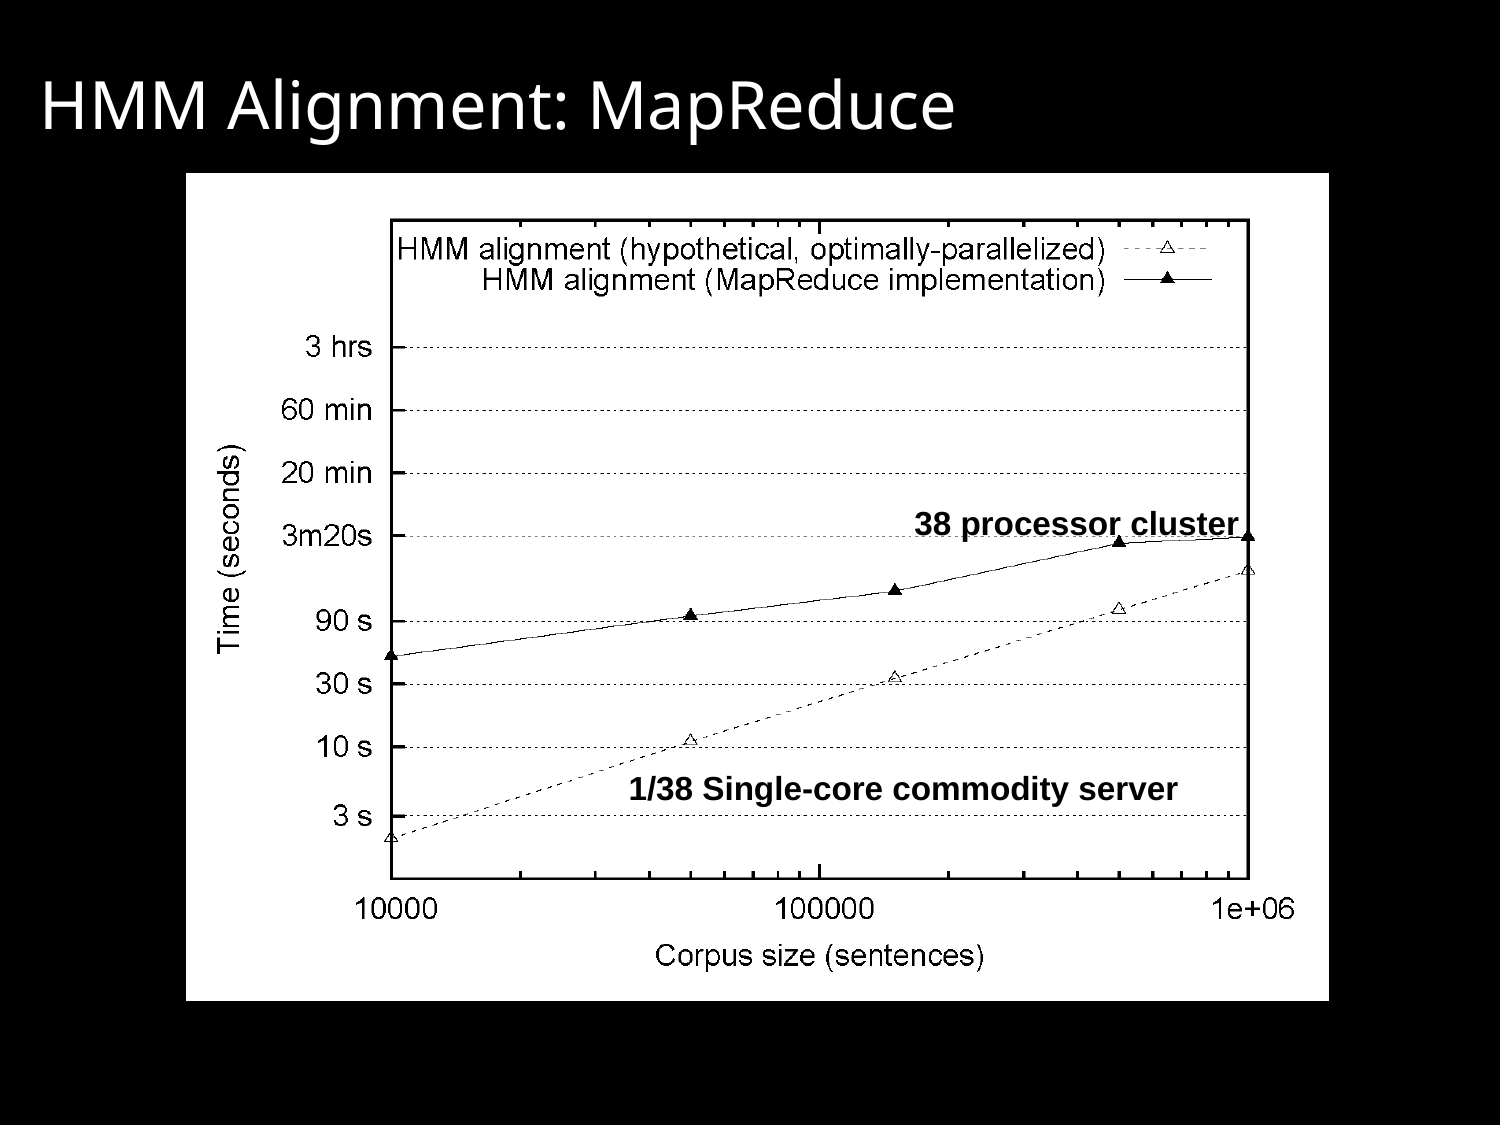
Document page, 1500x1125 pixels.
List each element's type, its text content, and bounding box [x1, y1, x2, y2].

picture [187, 174, 1329, 1001]
title HMM Alignment: MapReduce [24, 18, 1451, 188]
